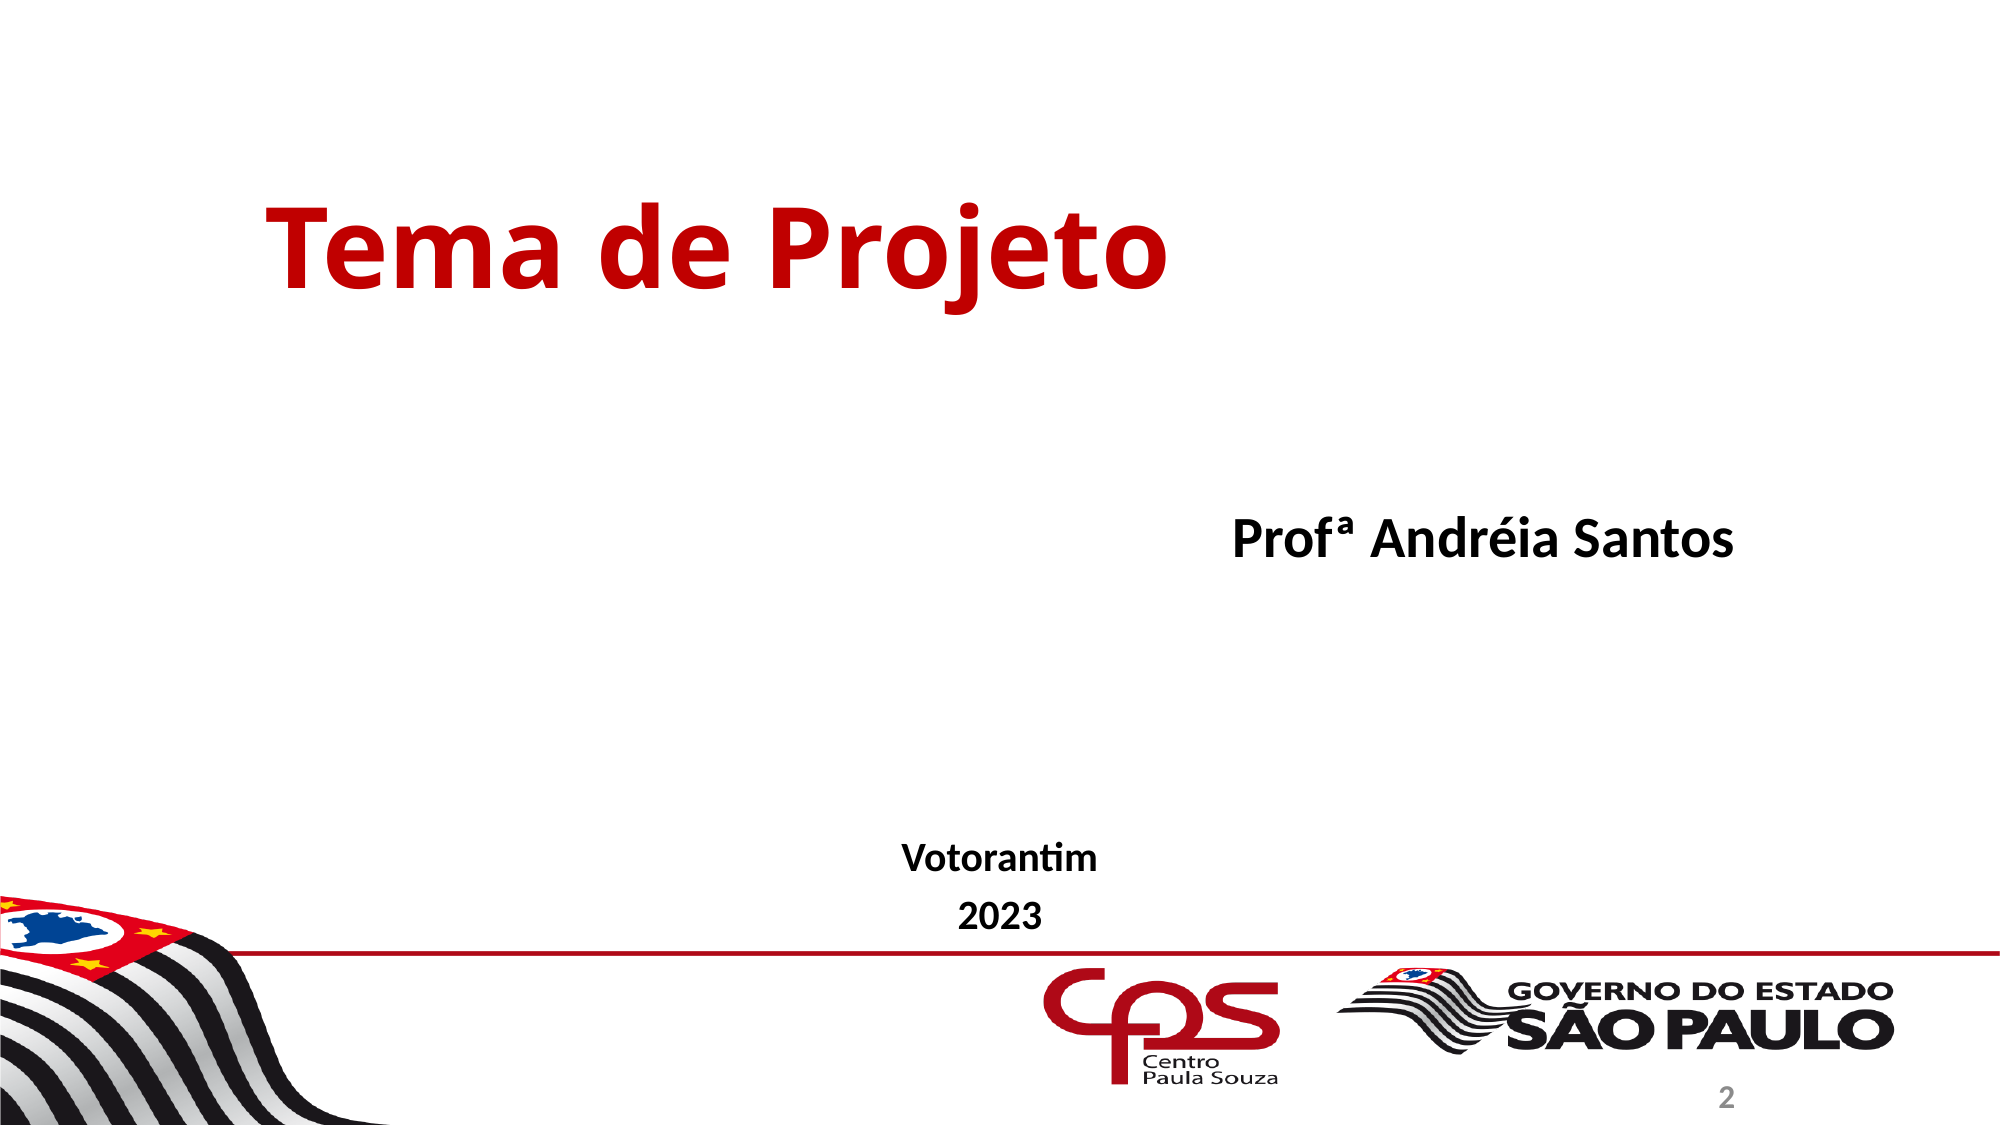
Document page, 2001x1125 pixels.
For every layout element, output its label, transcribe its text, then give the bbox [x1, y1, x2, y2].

title Tema de Projeto [249, 51, 1750, 442]
slide_number 2 [1400, 1065, 1750, 1125]
text_box Votorantim 2023 [249, 822, 1750, 948]
picture [0, 896, 2000, 1125]
text_box Profª Andréia Santos [249, 491, 1750, 577]
